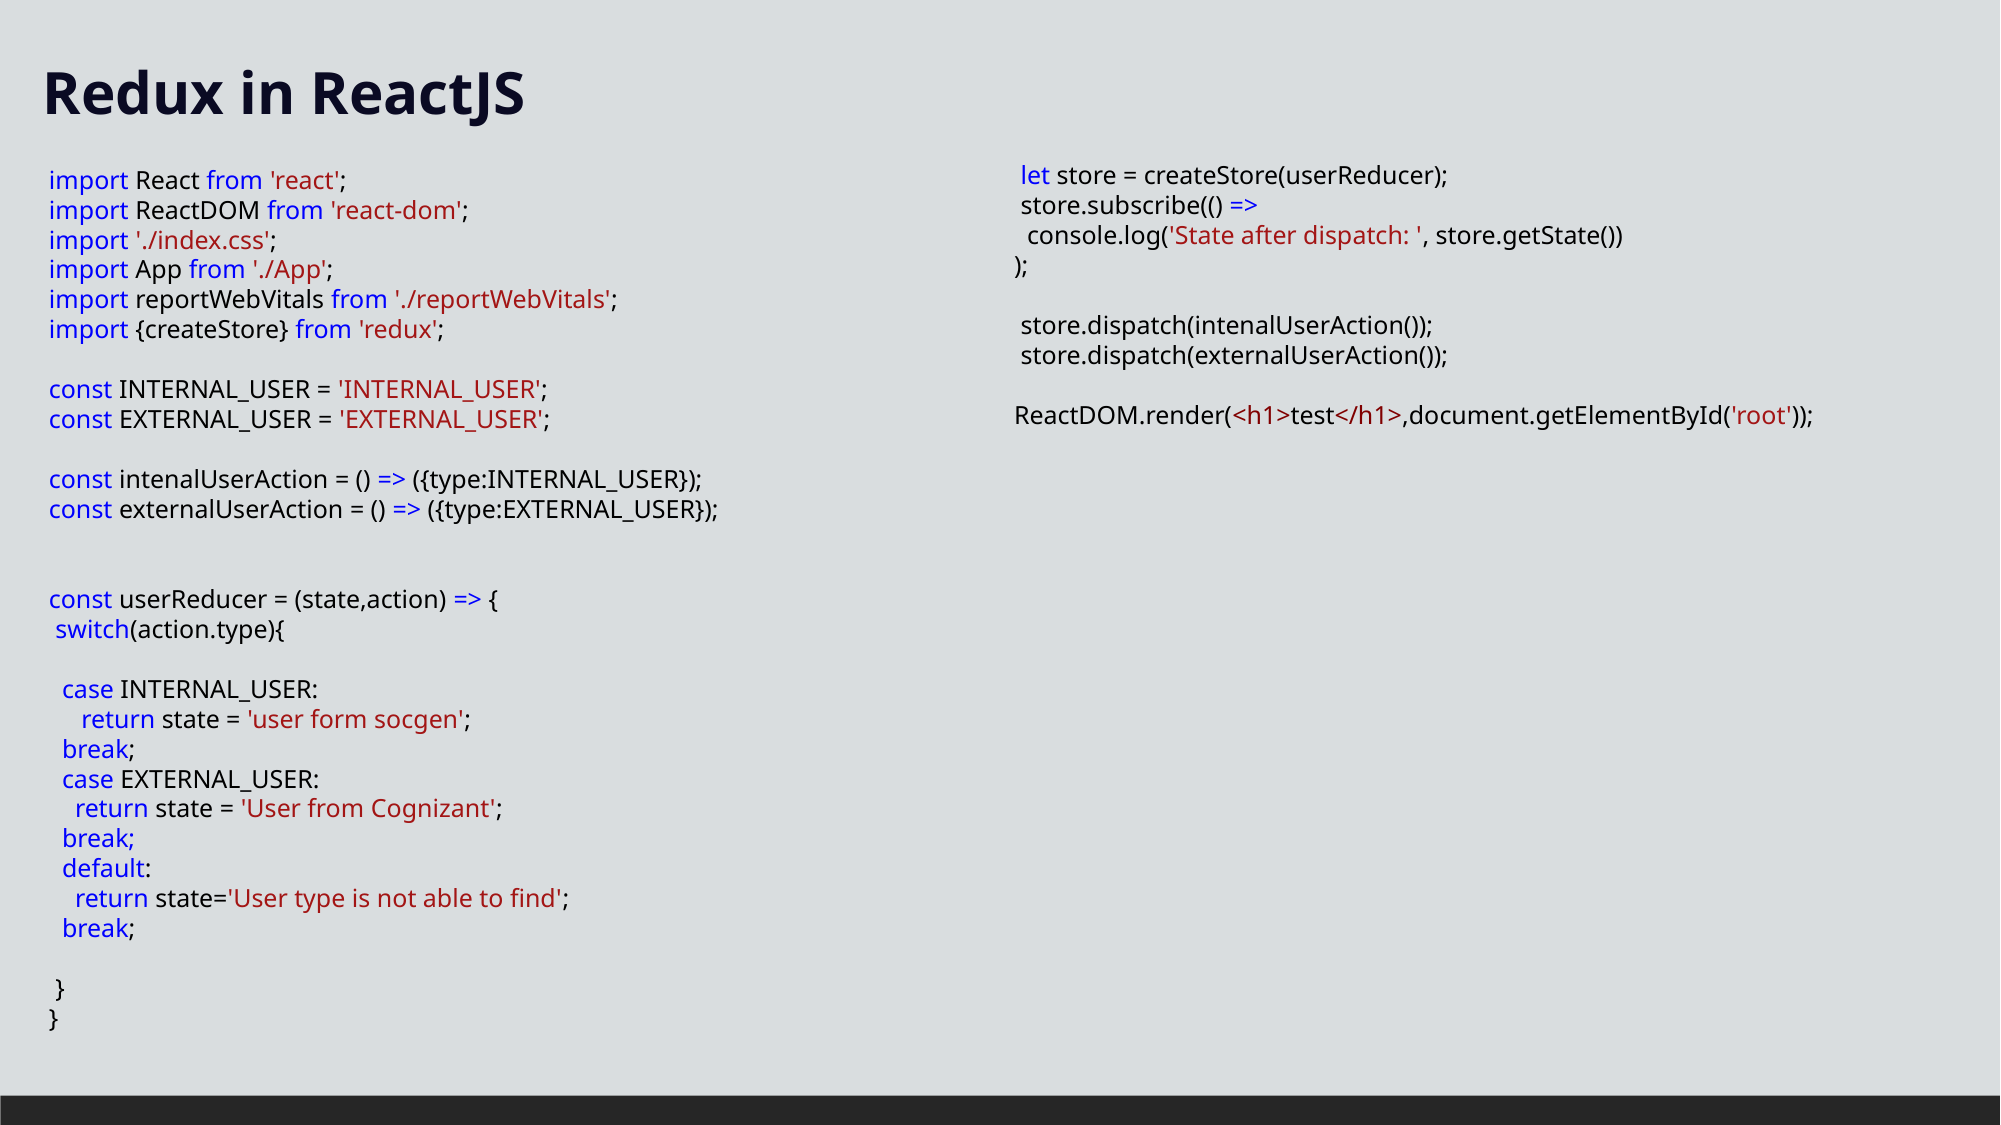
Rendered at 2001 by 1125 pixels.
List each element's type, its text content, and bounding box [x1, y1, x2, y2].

text_box Redux in ReactJS [27, 48, 1678, 134]
text_box [0, 0, 2000, 1097]
text_box let store = createStore(userReducer); store.subscribe(() => console.log('State after dispatch: ', store.getState()) ); store.dispatch(intenalUserAction()); store.dispatch(externalUserAction()); ReactDOM.render(<h1>test</h1>,document.getElementById('root')); [999, 152, 1935, 497]
text_box import React from 'react'; import ReactDOM from 'react-dom'; import './index.css'; import App from './App'; import reportWebVitals from './reportWebVitals'; import {createStore} from 'redux'; const INTERNAL_USER = 'INTERNAL_USER'; const EXTERNAL_USER = 'EXTERNAL_USER'; const intenalUserAction = () => ({type:INTERNAL_USER}); const externalUserAction = () => ({type:EXTERNAL_USER}); const userReducer = (state,action) => { switch(action.type){ case INTERNAL_USER: return state = 'user form socgen'; break; case EXTERNAL_USER: return state = 'User from Cognizant'; break; default: return state='User type is not able to find'; break; } } [34, 156, 1255, 1040]
